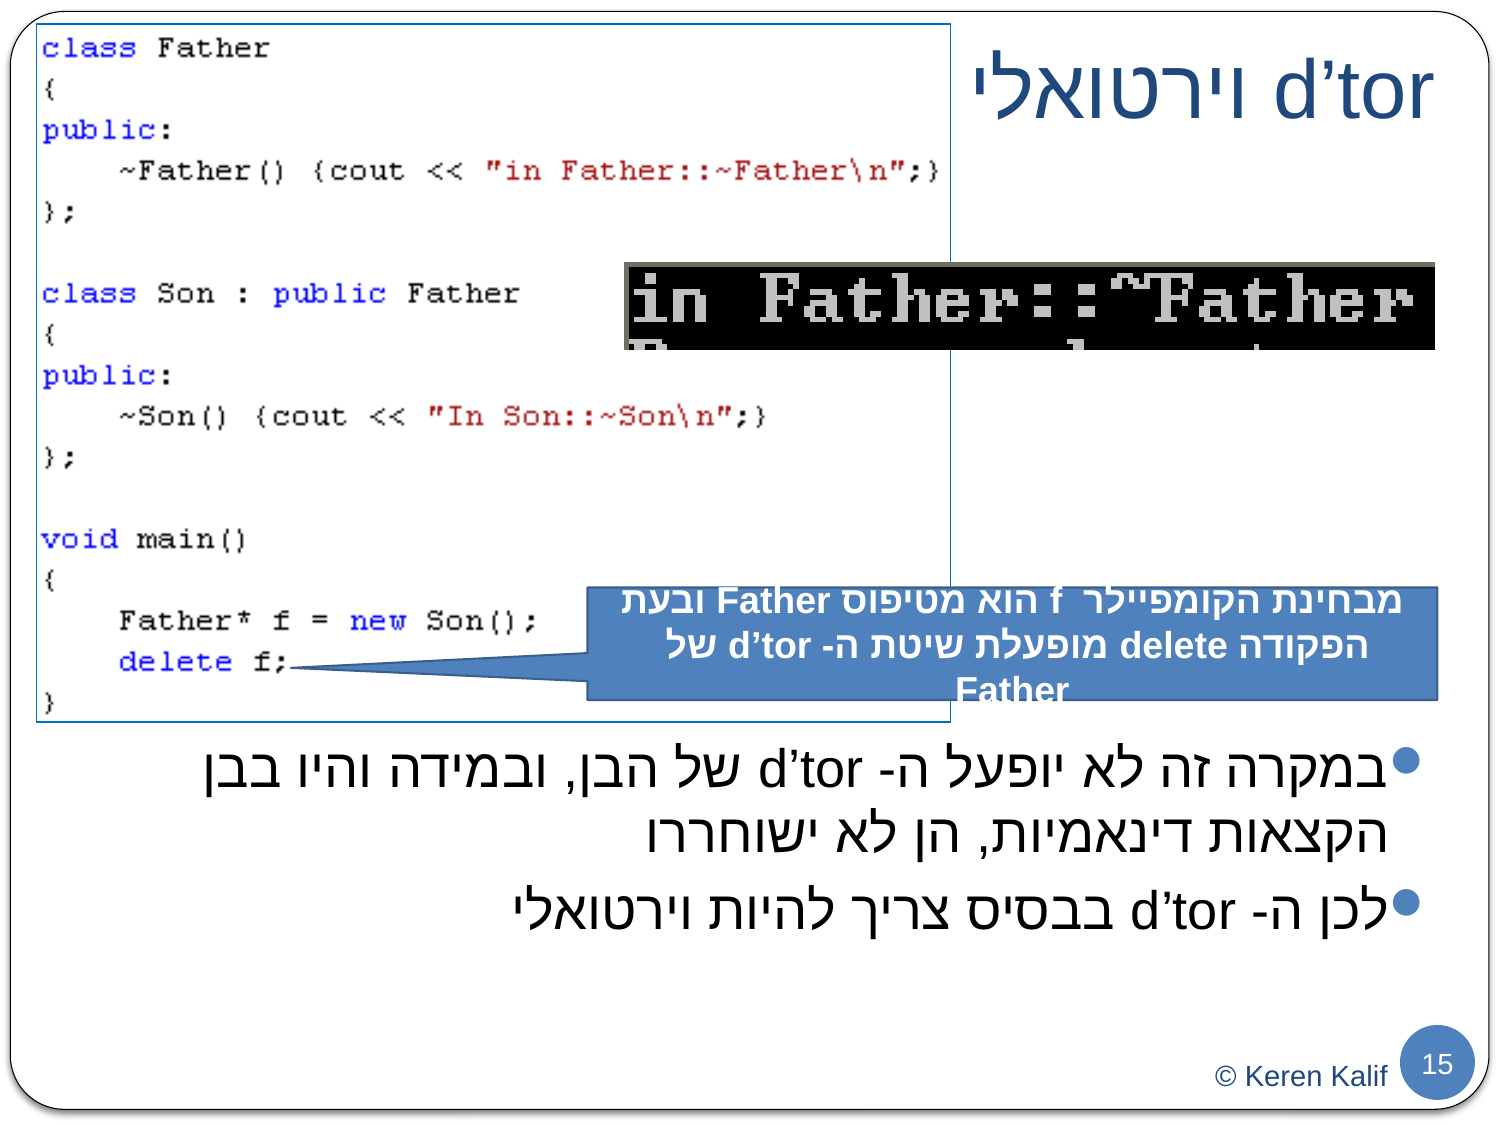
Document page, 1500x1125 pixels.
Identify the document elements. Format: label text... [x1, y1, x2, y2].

footer © Keren Kalif [1200, 1037, 1500, 1113]
text_box מבחינת הקומפיילר f הוא מטיפוס Father ובעת הפקודה delete מופעלת שיטת ה- d’tor של Father [955, 586, 1439, 702]
list במקרה זה לא יופעל ה- d’tor של הבן, ובמידה והיו בבן הקצאות דינאמיות, הן לא ישוחררו לכן ה- d’tor בבסיס צריך להיות וירטואלי [49, 187, 1451, 1038]
title d’tor וירטואלי [49, 0, 1451, 151]
picture [37, 24, 1435, 722]
slide_number 15 [1399, 1024, 1475, 1100]
